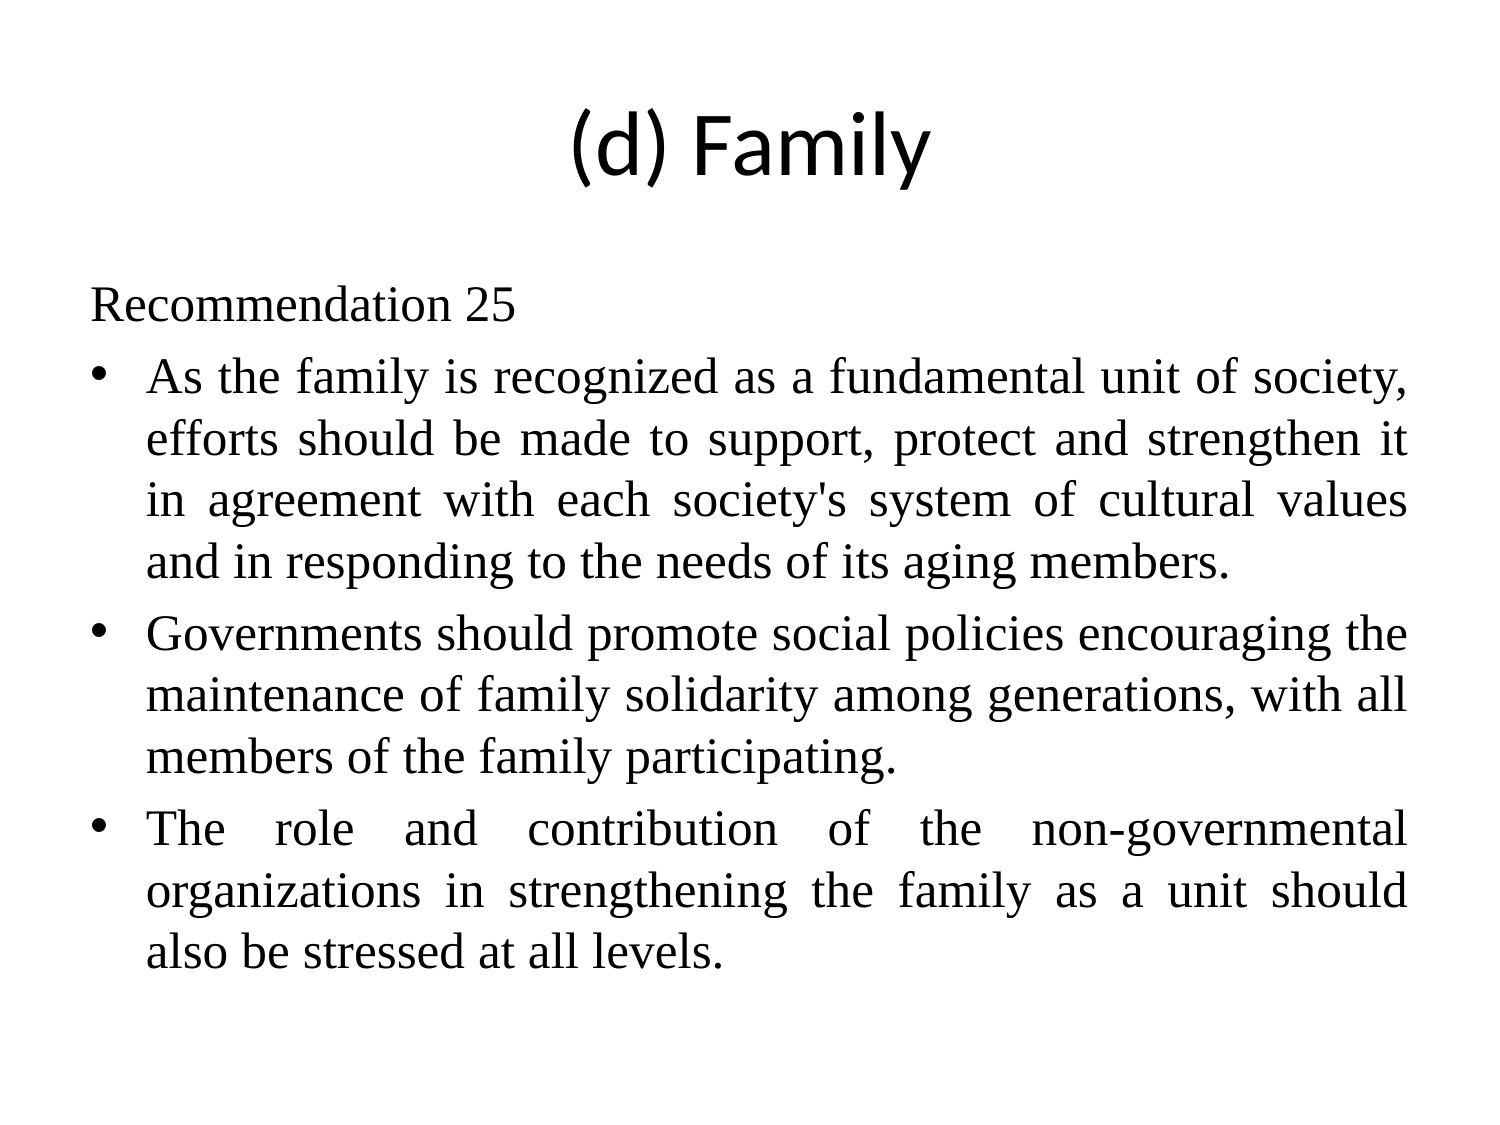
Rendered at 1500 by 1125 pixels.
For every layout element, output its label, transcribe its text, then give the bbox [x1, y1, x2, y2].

list Recommendation 25 As the family is recognized as a fundamental unit of society, efforts should be made to support, protect and strengthen it in agreement with each society's system of cultural values and in responding to the needs of its aging members. Governments should promote social policies encouraging the maintenance of family solidarity among generations, with all members of the family participating. The role and contribution of the non-governmental organizations in strengthening the family as a unit should also be stressed at all levels. [75, 262, 1425, 1005]
title (d) Family [75, 45, 1425, 233]
